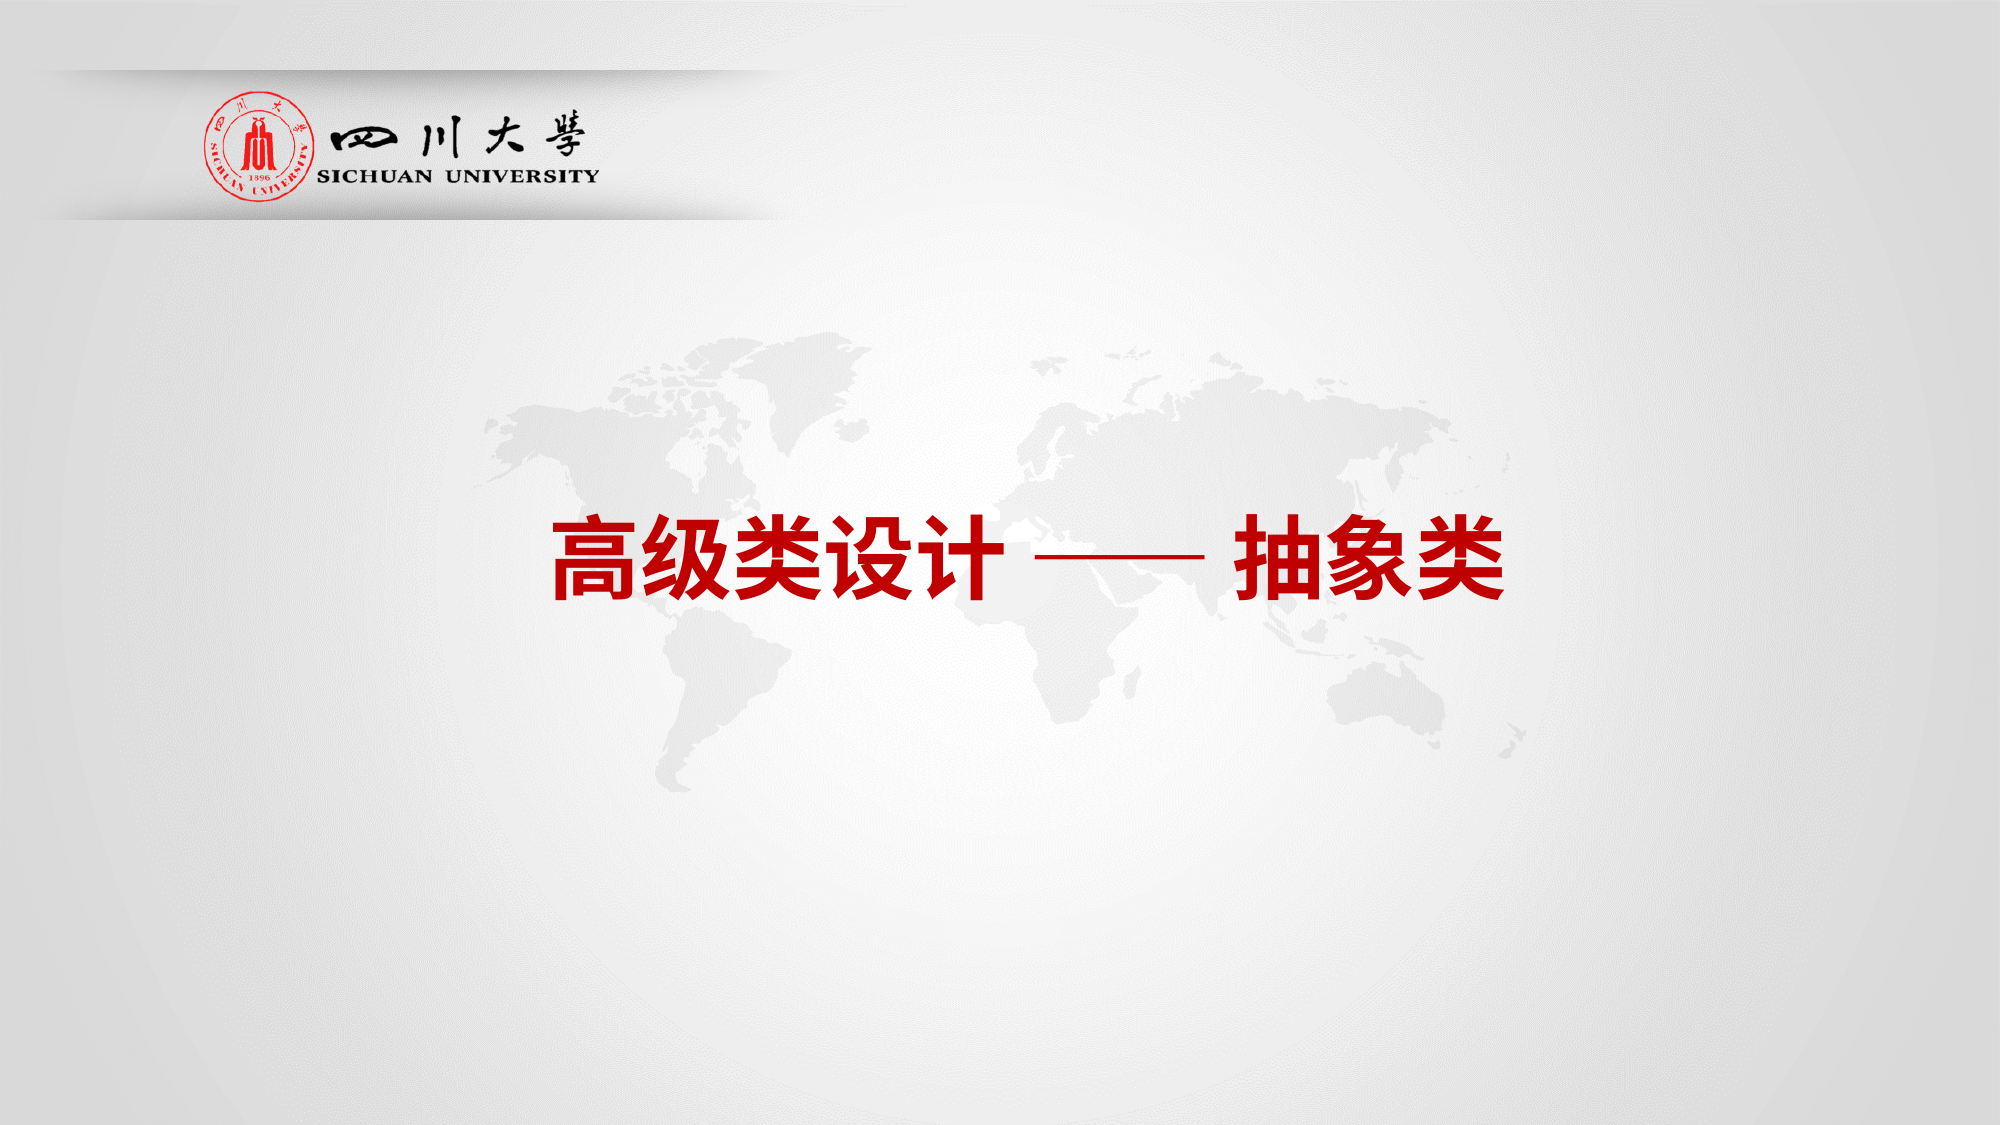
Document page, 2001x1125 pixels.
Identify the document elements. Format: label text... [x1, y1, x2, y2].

text_box 高级类设计 —— 抽象类 [190, 493, 1867, 619]
picture [0, 0, 2000, 1125]
